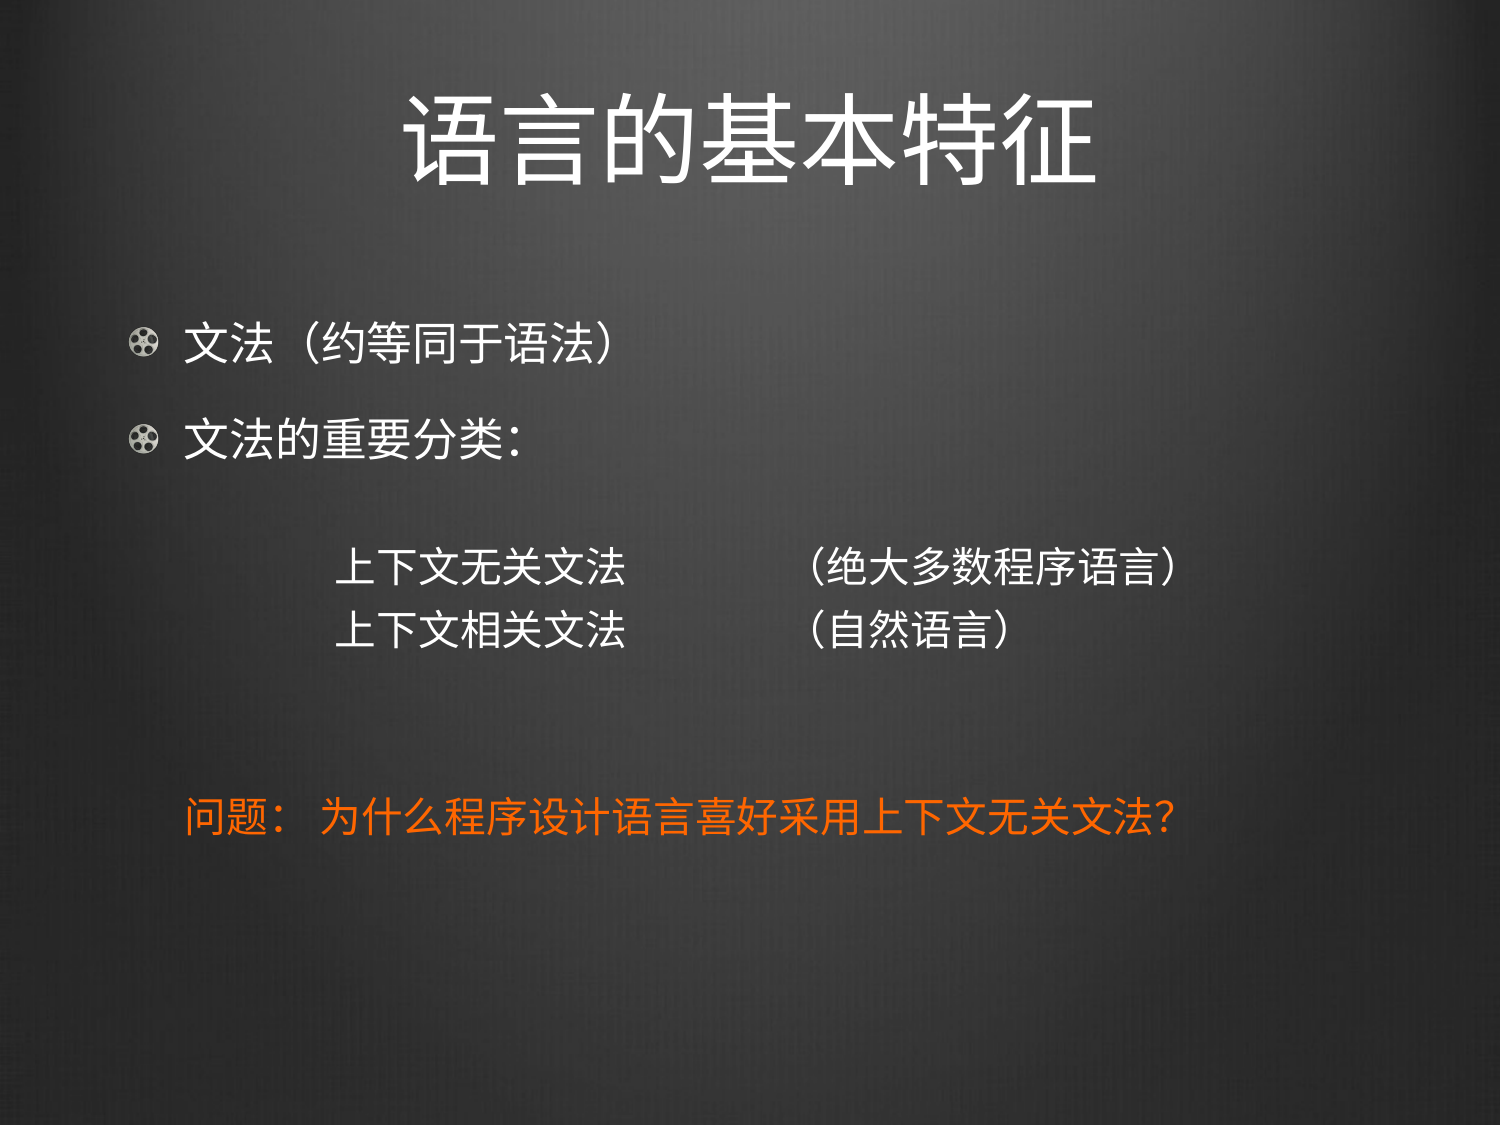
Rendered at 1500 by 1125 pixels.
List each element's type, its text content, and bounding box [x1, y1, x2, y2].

title 语言的基本特征 [112, 19, 1388, 255]
picture [127, 422, 160, 455]
picture [127, 325, 160, 358]
list 文法（约等同于语法） 文法的重要分类： 上下文无关文法 （绝大多数程序语言） 上下文相关文法 （自然语言） 问题： 为什么程序设计语言喜好采用上下文无关文法？ [112, 306, 1388, 1005]
